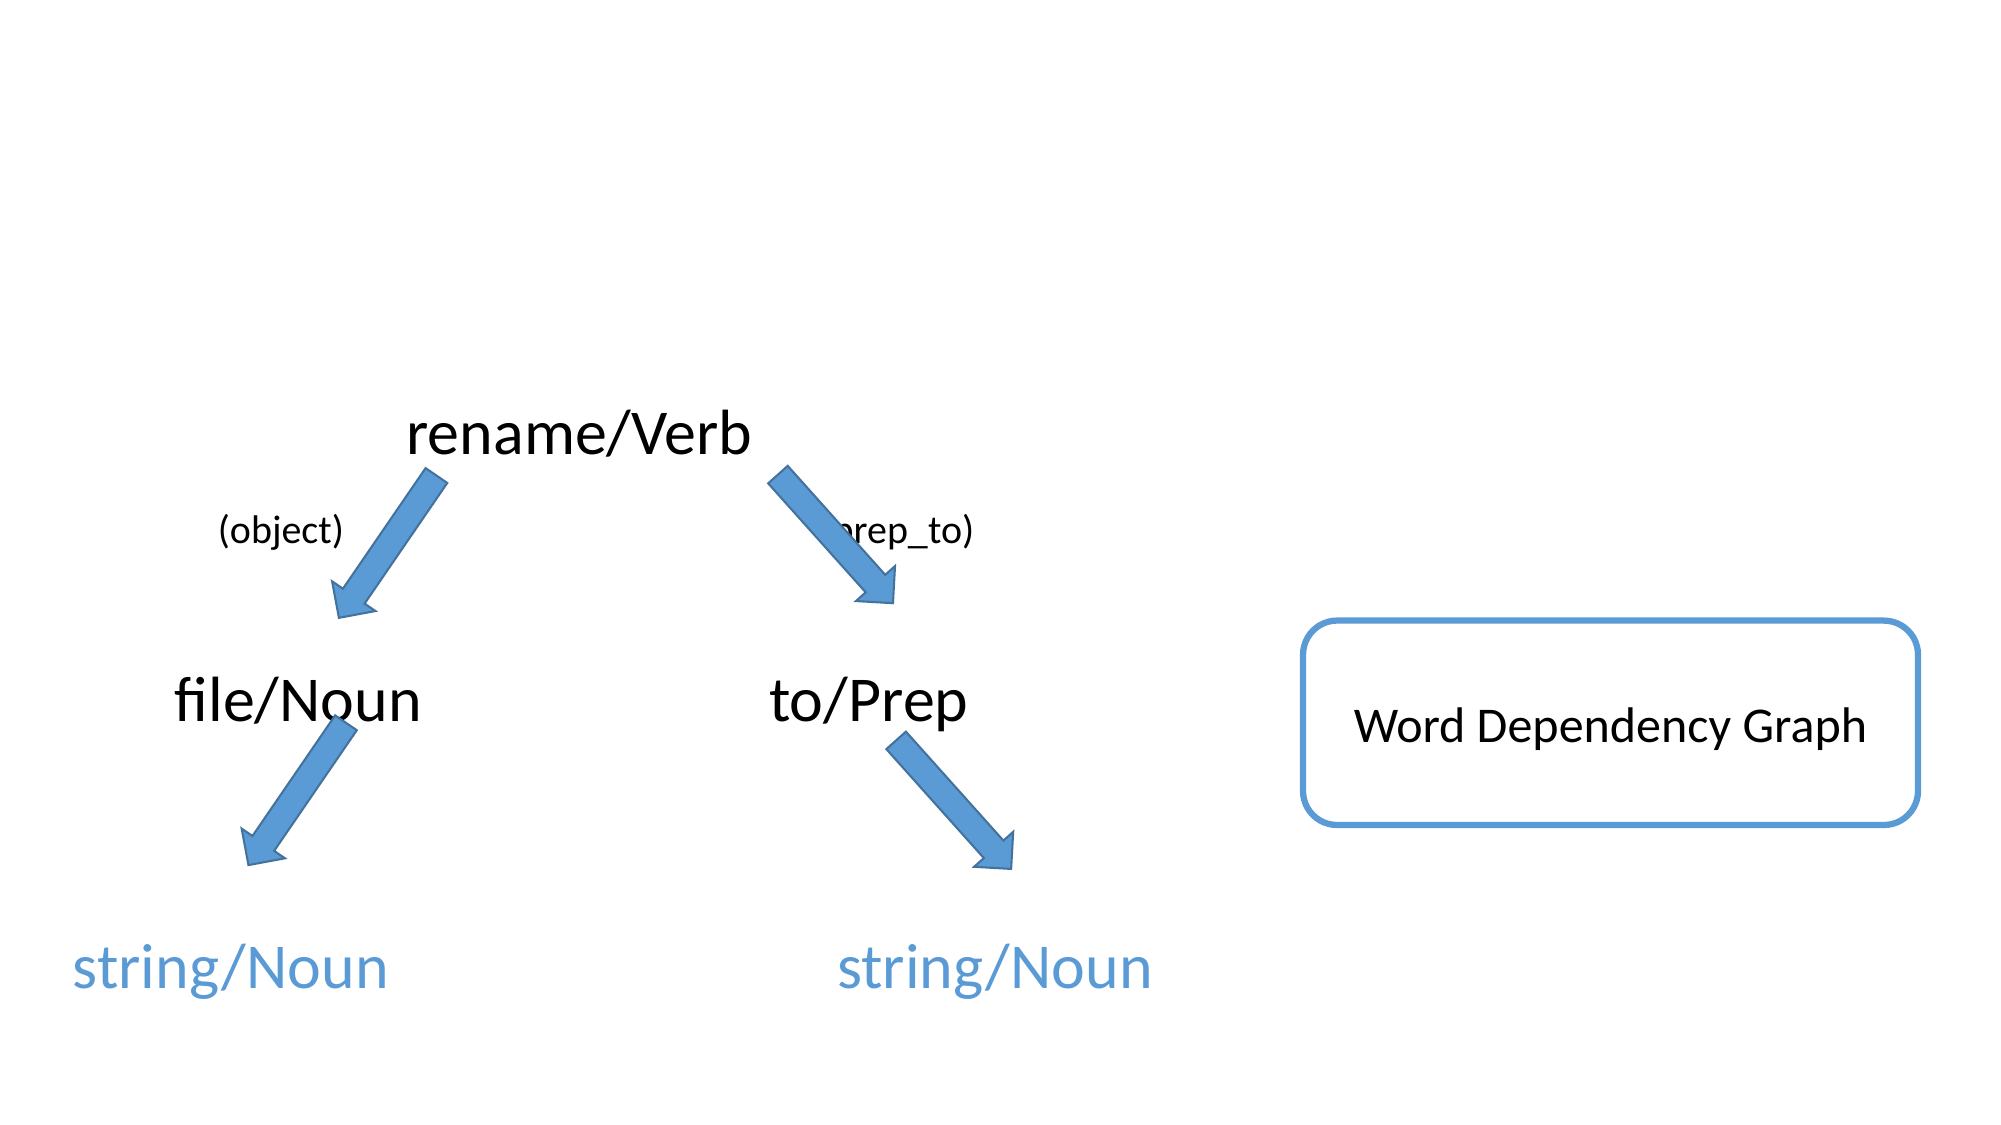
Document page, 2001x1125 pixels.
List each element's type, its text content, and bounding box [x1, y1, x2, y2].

text_box [330, 466, 449, 620]
text_box [884, 730, 1015, 871]
text_box [240, 713, 359, 867]
list rename/Verb (object) (prep_to) file/Noun to/Prep string/Noun string/Noun [0, 299, 2000, 1014]
text_box [766, 464, 897, 605]
text_box Word Dependency Graph [1301, 619, 1920, 827]
